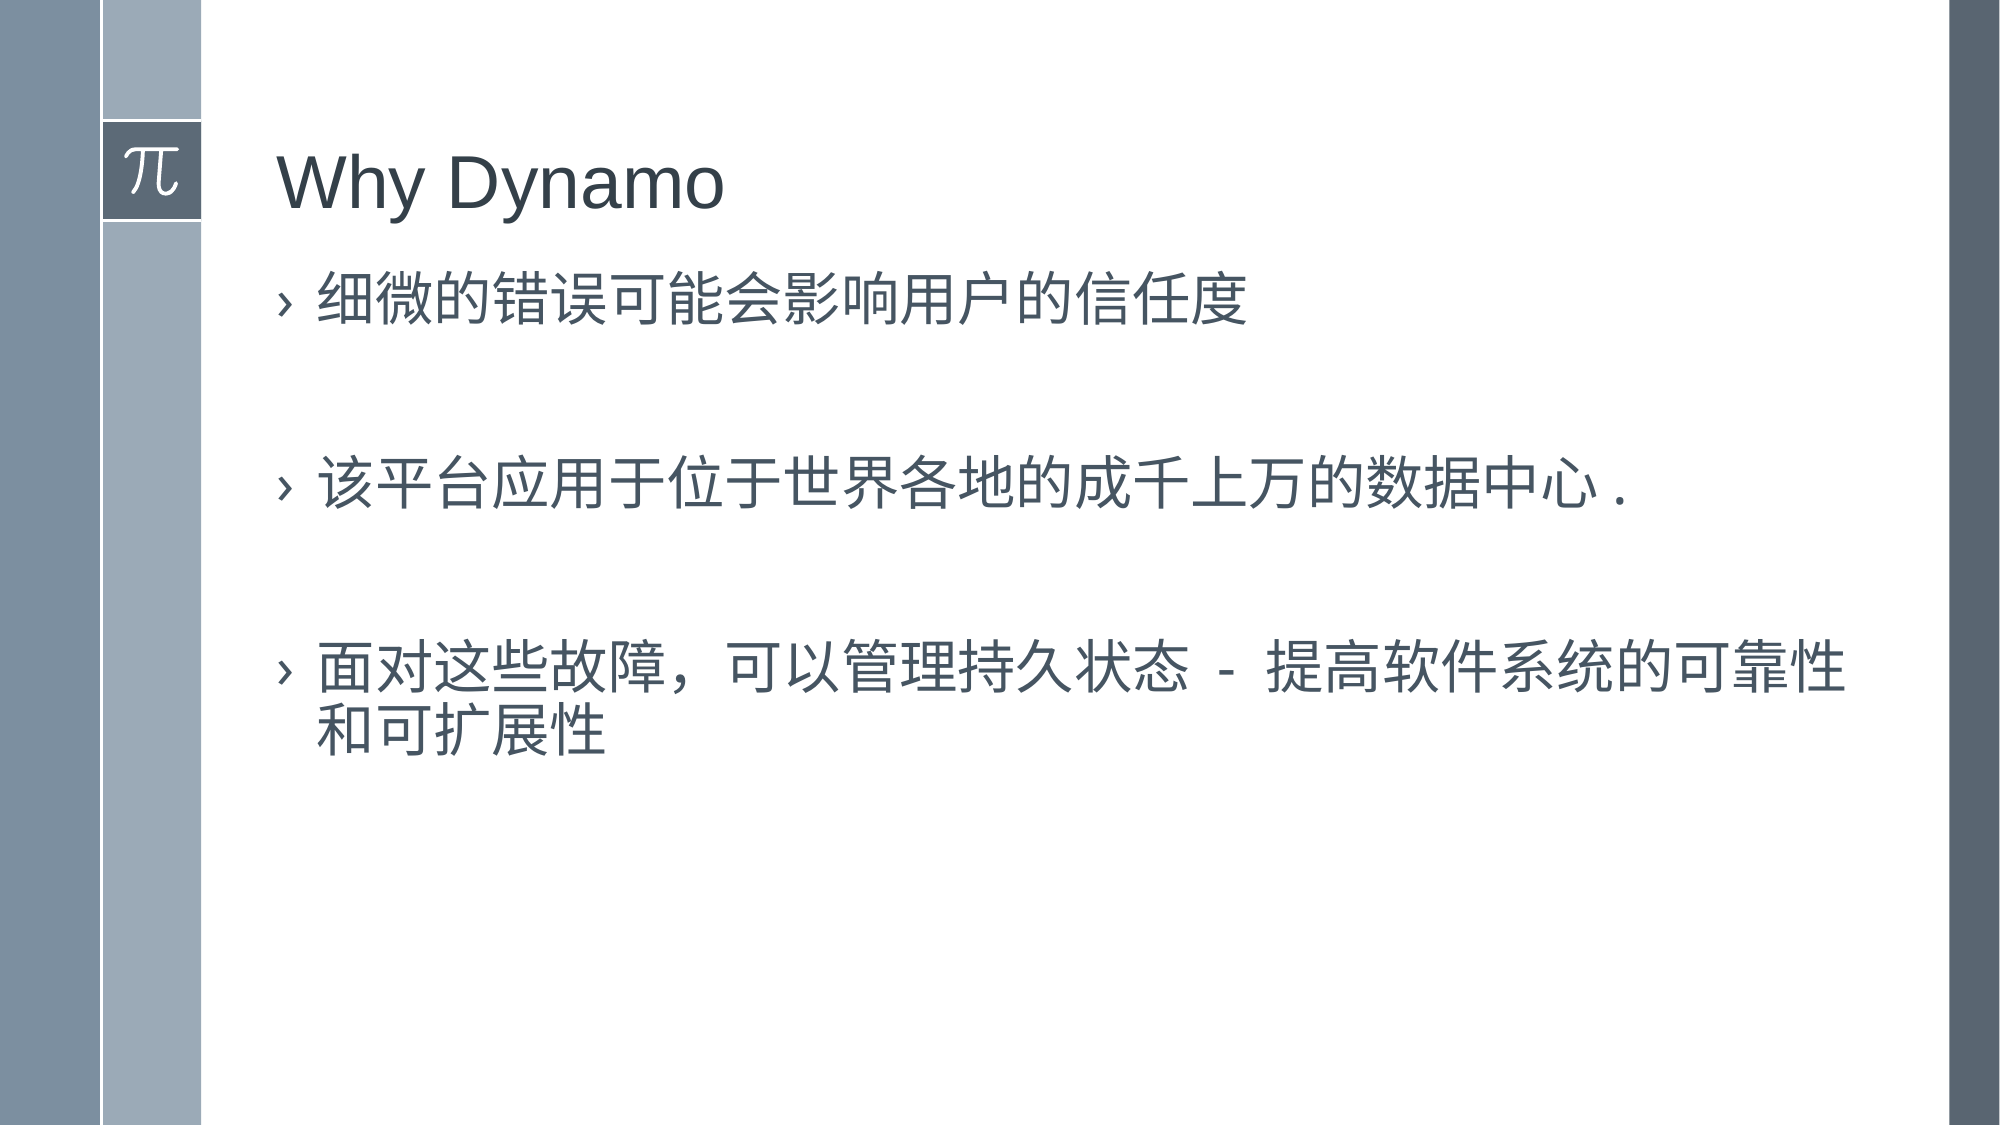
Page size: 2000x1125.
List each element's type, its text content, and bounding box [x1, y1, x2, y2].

list 细微的错误可能会影响用户的信任度 该平台应用于位于世界各地的成千上万的数据中心. 面对这些故障，可以管理持久状态 - 提高软件系统的可靠性和可扩展性 [261, 262, 1867, 1013]
title Why Dynamo [261, 29, 1867, 233]
